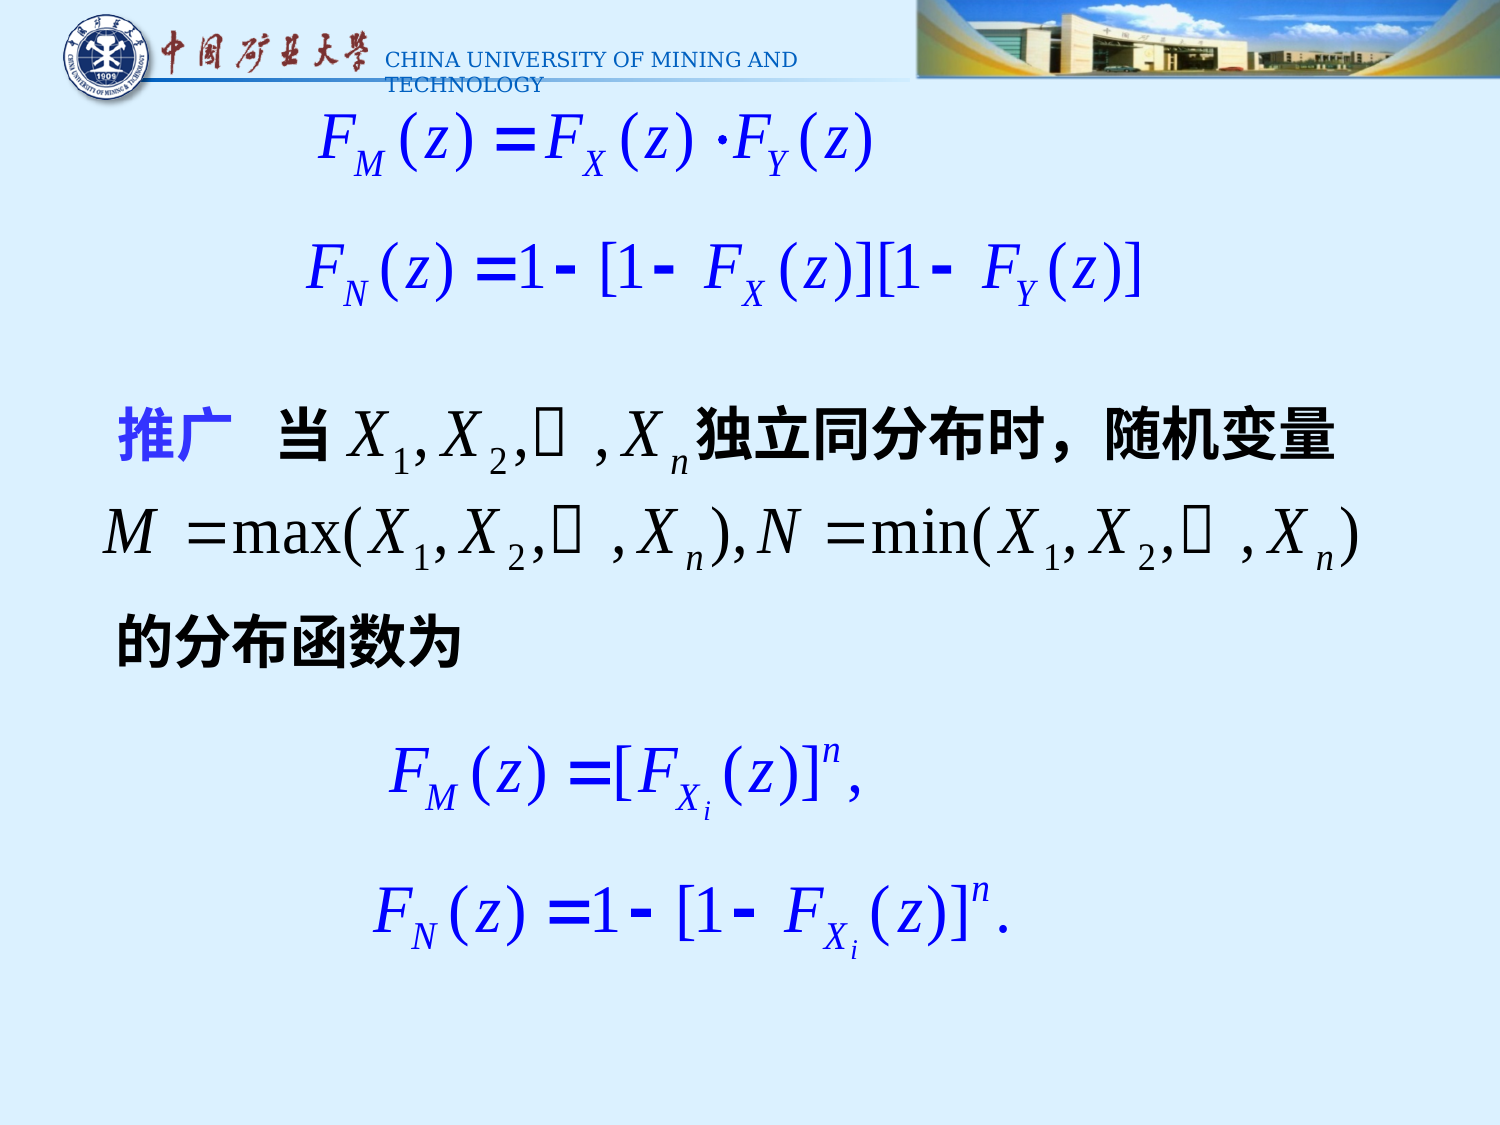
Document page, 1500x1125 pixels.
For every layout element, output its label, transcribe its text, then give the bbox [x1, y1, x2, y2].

picture [59, 10, 160, 111]
picture [918, 0, 1500, 77]
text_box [300, 231, 1147, 312]
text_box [383, 727, 865, 826]
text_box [367, 866, 1014, 966]
text_box 的分布函数为 [100, 597, 480, 683]
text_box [339, 398, 694, 481]
text_box 独立同分布时，随机变量 [681, 389, 1352, 475]
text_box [312, 101, 879, 182]
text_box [98, 495, 1366, 577]
text_box 推广 当 [103, 390, 348, 476]
